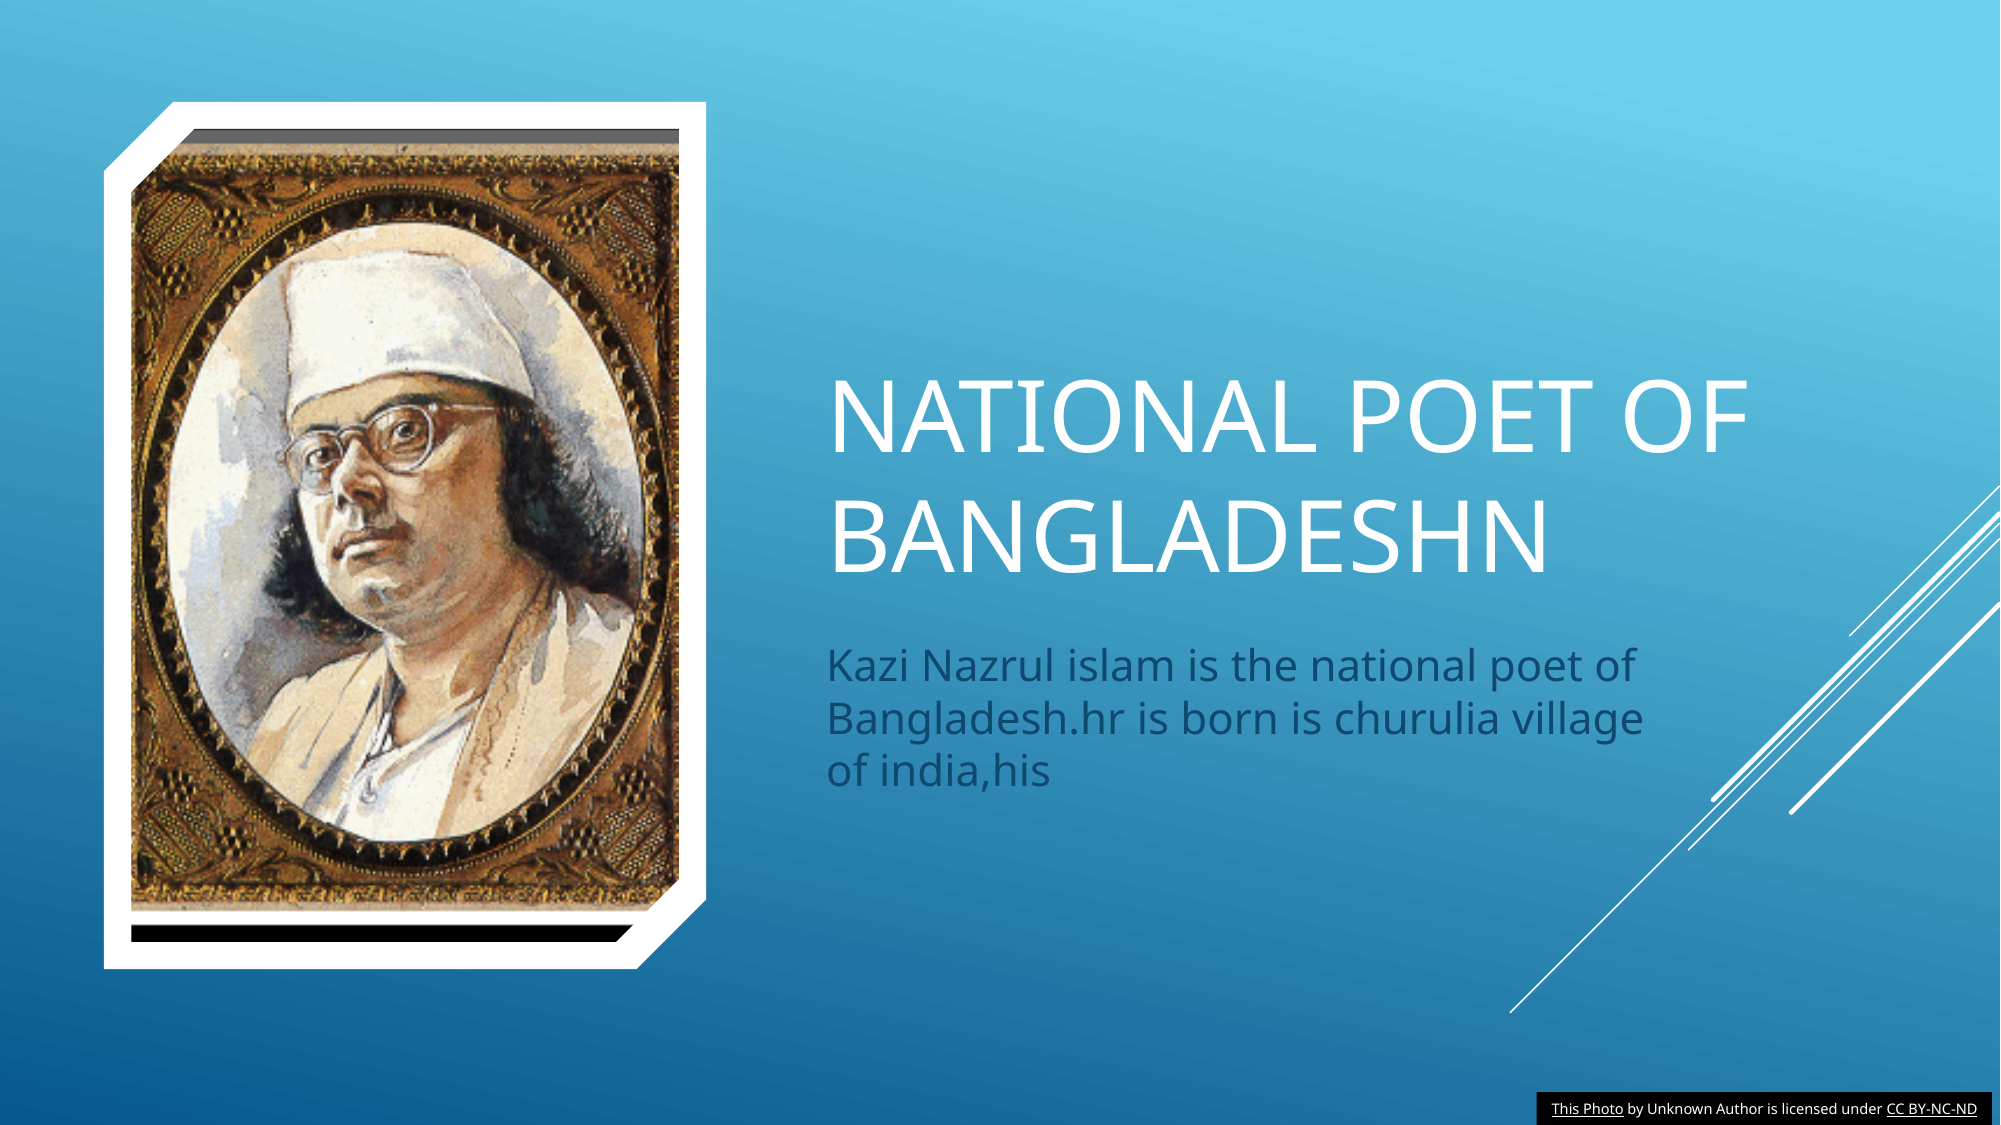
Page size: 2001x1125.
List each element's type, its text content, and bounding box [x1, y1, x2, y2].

text_box [102, 142, 665, 971]
picture [131, 128, 680, 943]
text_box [1510, 485, 2000, 1013]
text_box This Photo by Unknown Author is licensed under CC BY-NC-ND [1536, 1092, 1992, 1125]
text_box [145, 100, 708, 928]
subtitle Kazi Nazrul islam is the national poet of Bangladesh.hr is born is churulia village of india,his [811, 630, 1510, 888]
text_box [0, 0, 2000, 1125]
title National poet of bangladeshn [811, 103, 1888, 600]
